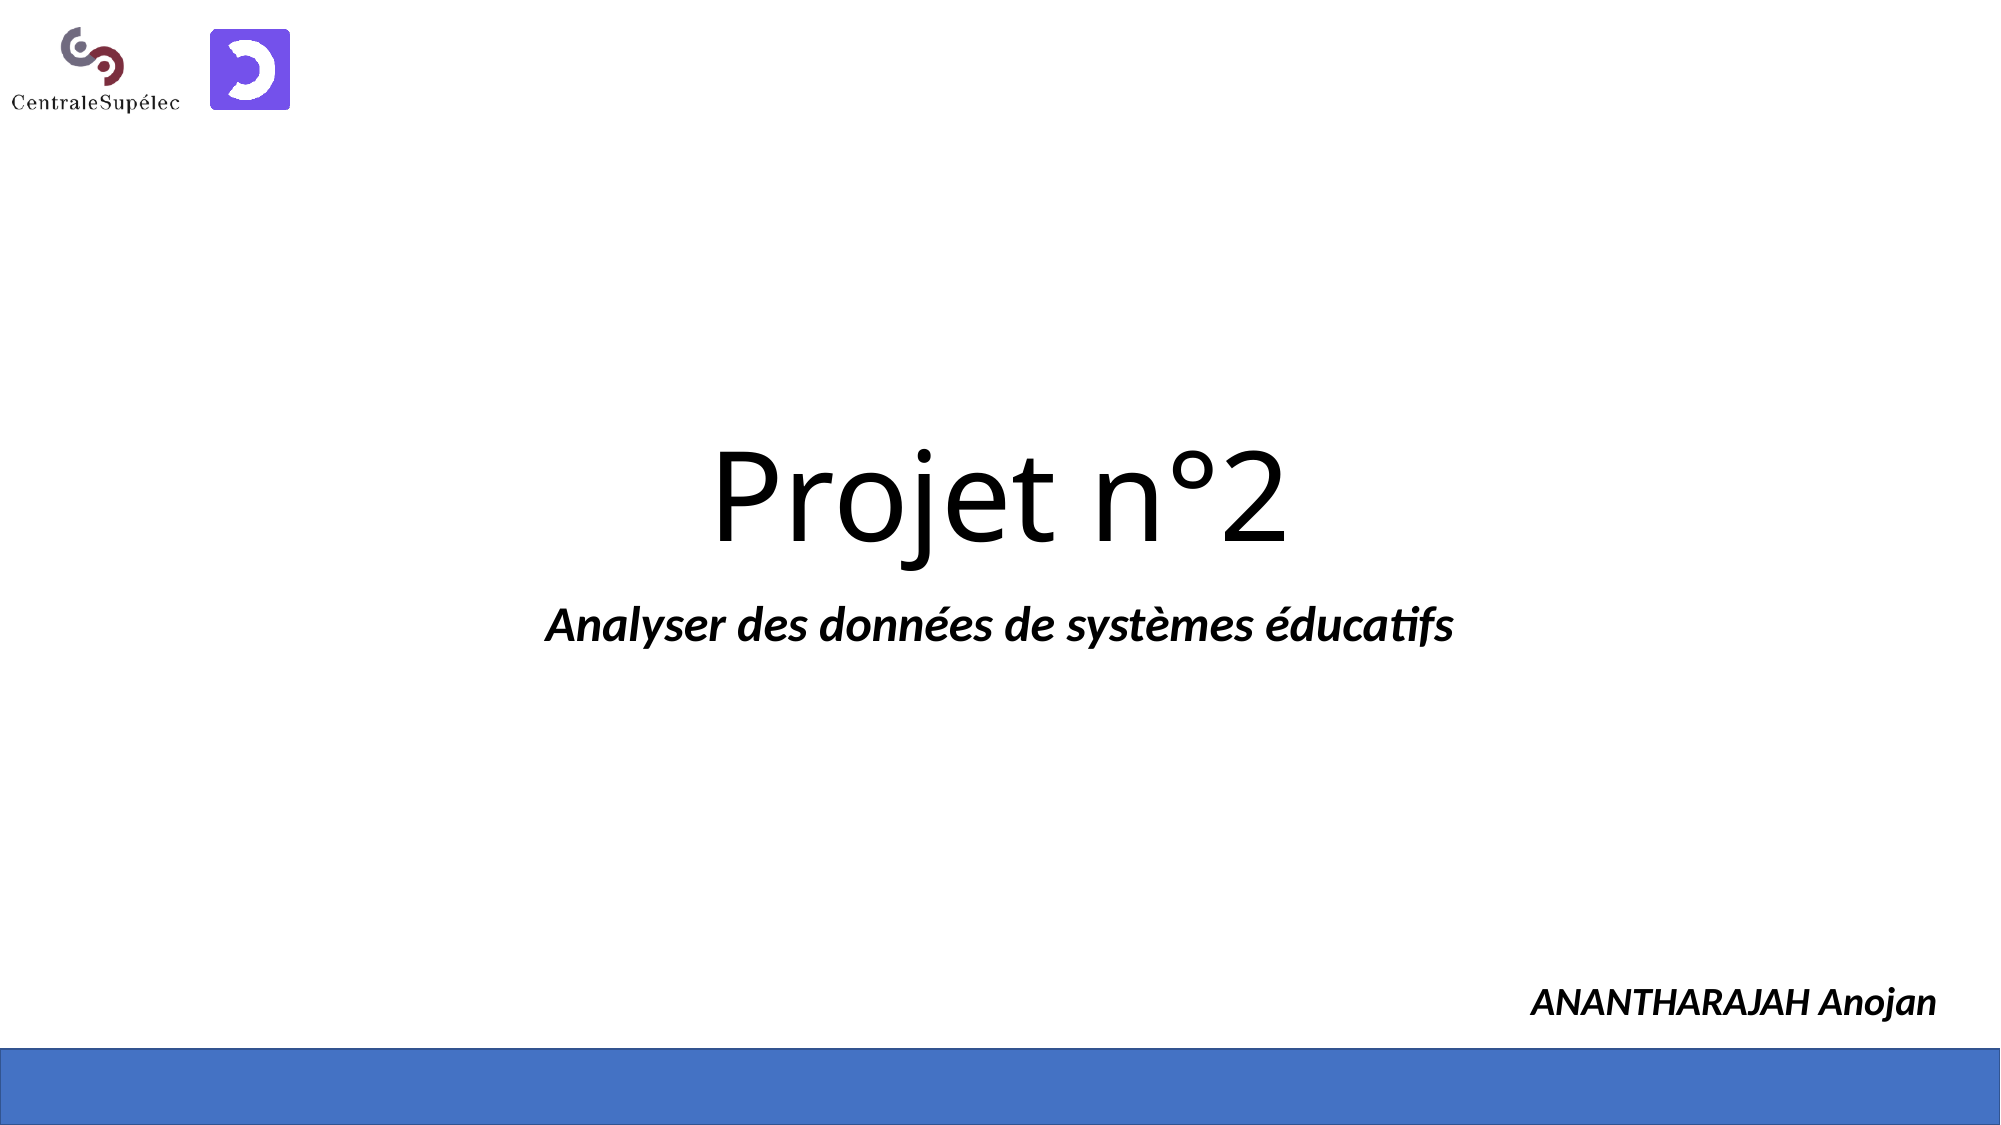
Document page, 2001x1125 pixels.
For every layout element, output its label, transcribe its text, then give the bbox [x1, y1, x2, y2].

picture [0, 25, 194, 114]
picture [210, 29, 290, 110]
text_box [0, 1048, 2000, 1125]
text_box ANANTHARAJAH Anojan [1394, 973, 2000, 1032]
title Projet n°2 [249, 184, 1750, 576]
subtitle Analyser des données de systèmes éducatifs [249, 590, 1750, 667]
